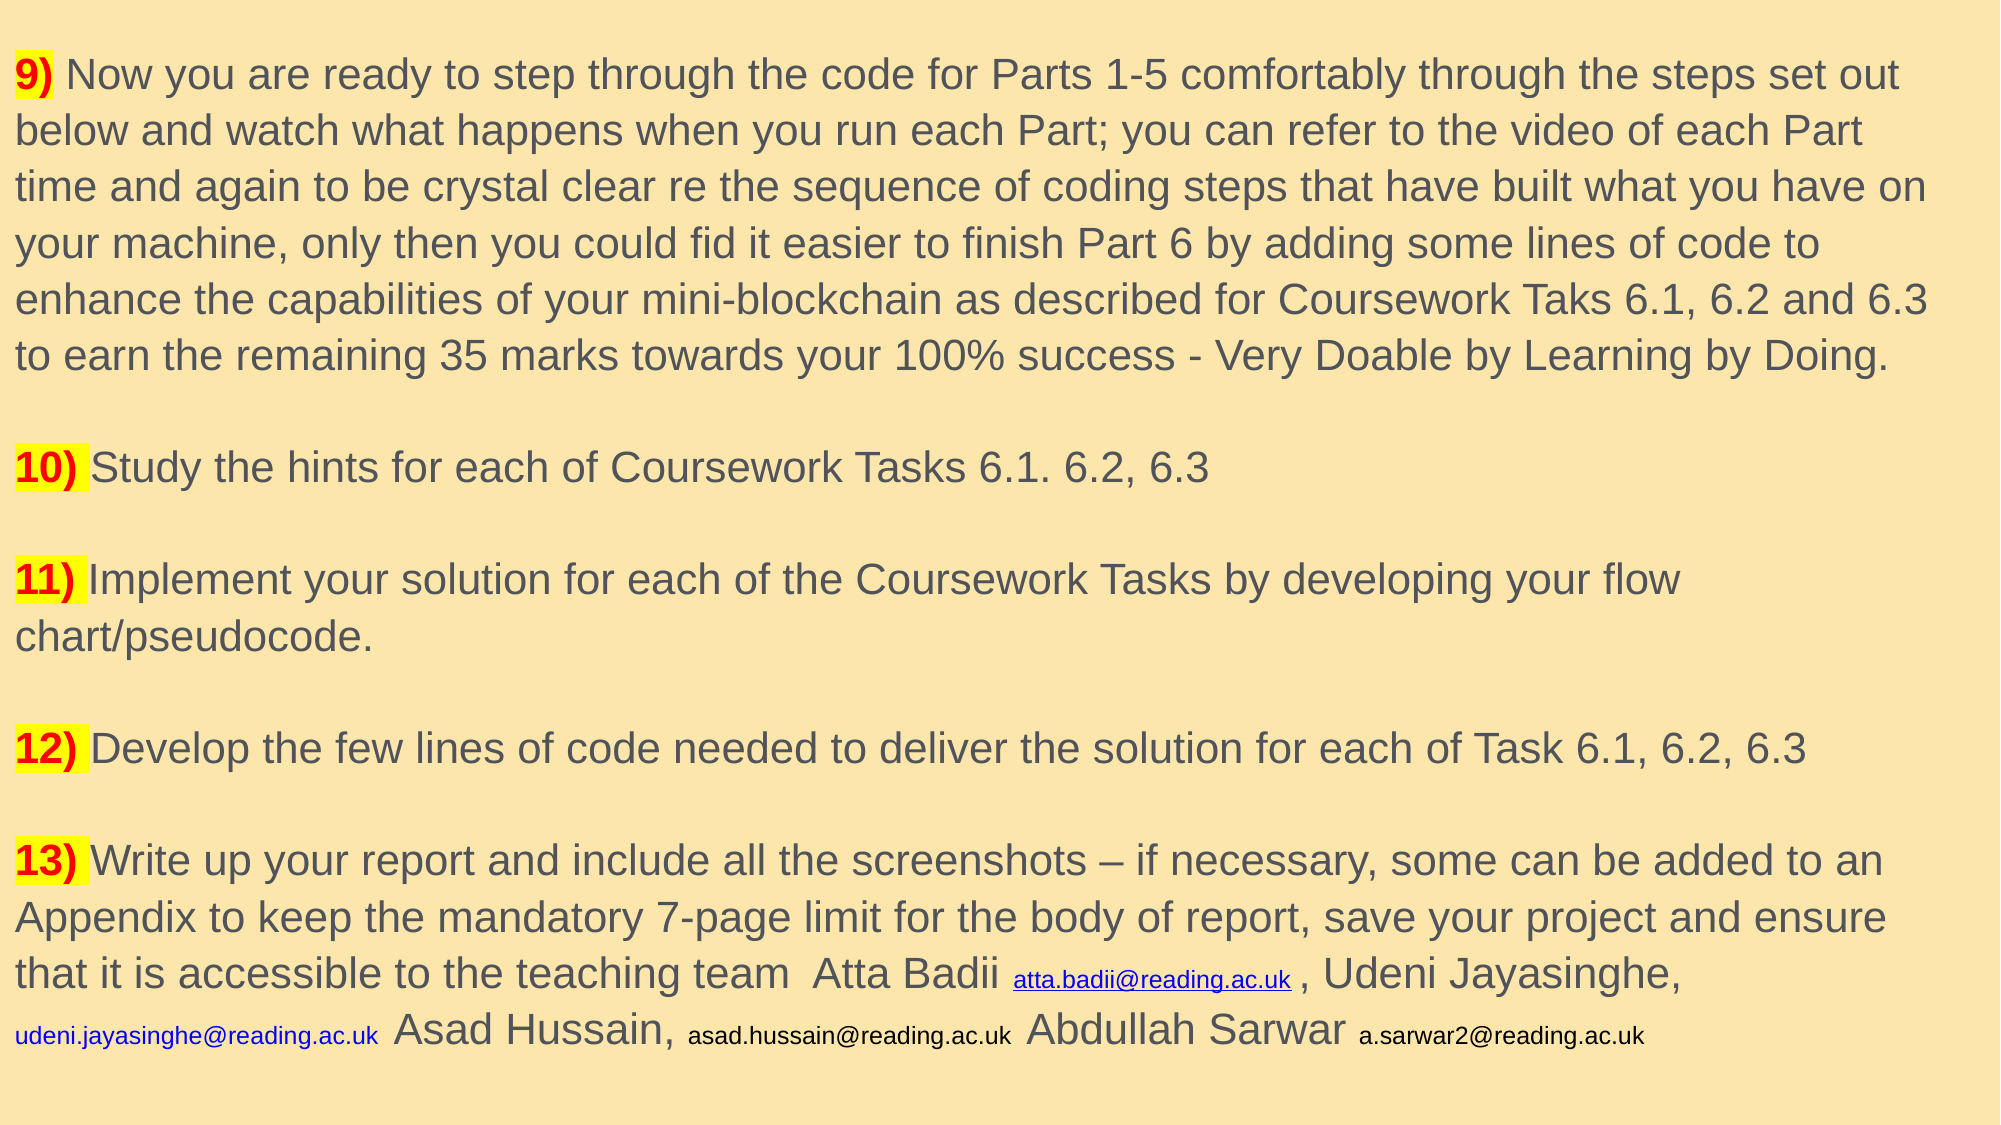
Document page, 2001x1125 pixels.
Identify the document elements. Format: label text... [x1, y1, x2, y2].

text_box 9) Now you are ready to step through the code for Parts 1-5 comfortably through the steps set out below and watch what happens when you run each Part; you can refer to the video of each Part time and again to be crystal clear re the sequence of coding steps that have built what you have on your machine, only then you could fid it easier to finish Part 6 by adding some lines of code to enhance the capabilities of your mini-blockchain as described for Coursework Taks 6.1, 6.2 and 6.3 to earn the remaining 35 marks towards your 100% success - Very Doable by Learning by Doing. 10) Study the hints for each of Coursework Tasks 6.1. 6.2, 6.3 11) Implement your solution for each of the Coursework Tasks by developing your flow chart/pseudocode. 12) Develop the few lines of code needed to deliver the solution for each of Task 6.1, 6.2, 6.3 13) Write up your report and include all the screenshots – if necessary, some can be added to an Appendix to keep the mandatory 7-page limit for the body of report, save your project and ensure that it is accessible to the teaching team Atta Badii atta.badii@reading.ac.uk , Udeni Jayasinghe, udeni.jayasinghe@reading.ac.uk Asad Hussain, asad.hussain@reading.ac.uk Abdullah Sarwar a.sarwar2@reading.ac.uk [0, 34, 1970, 1061]
